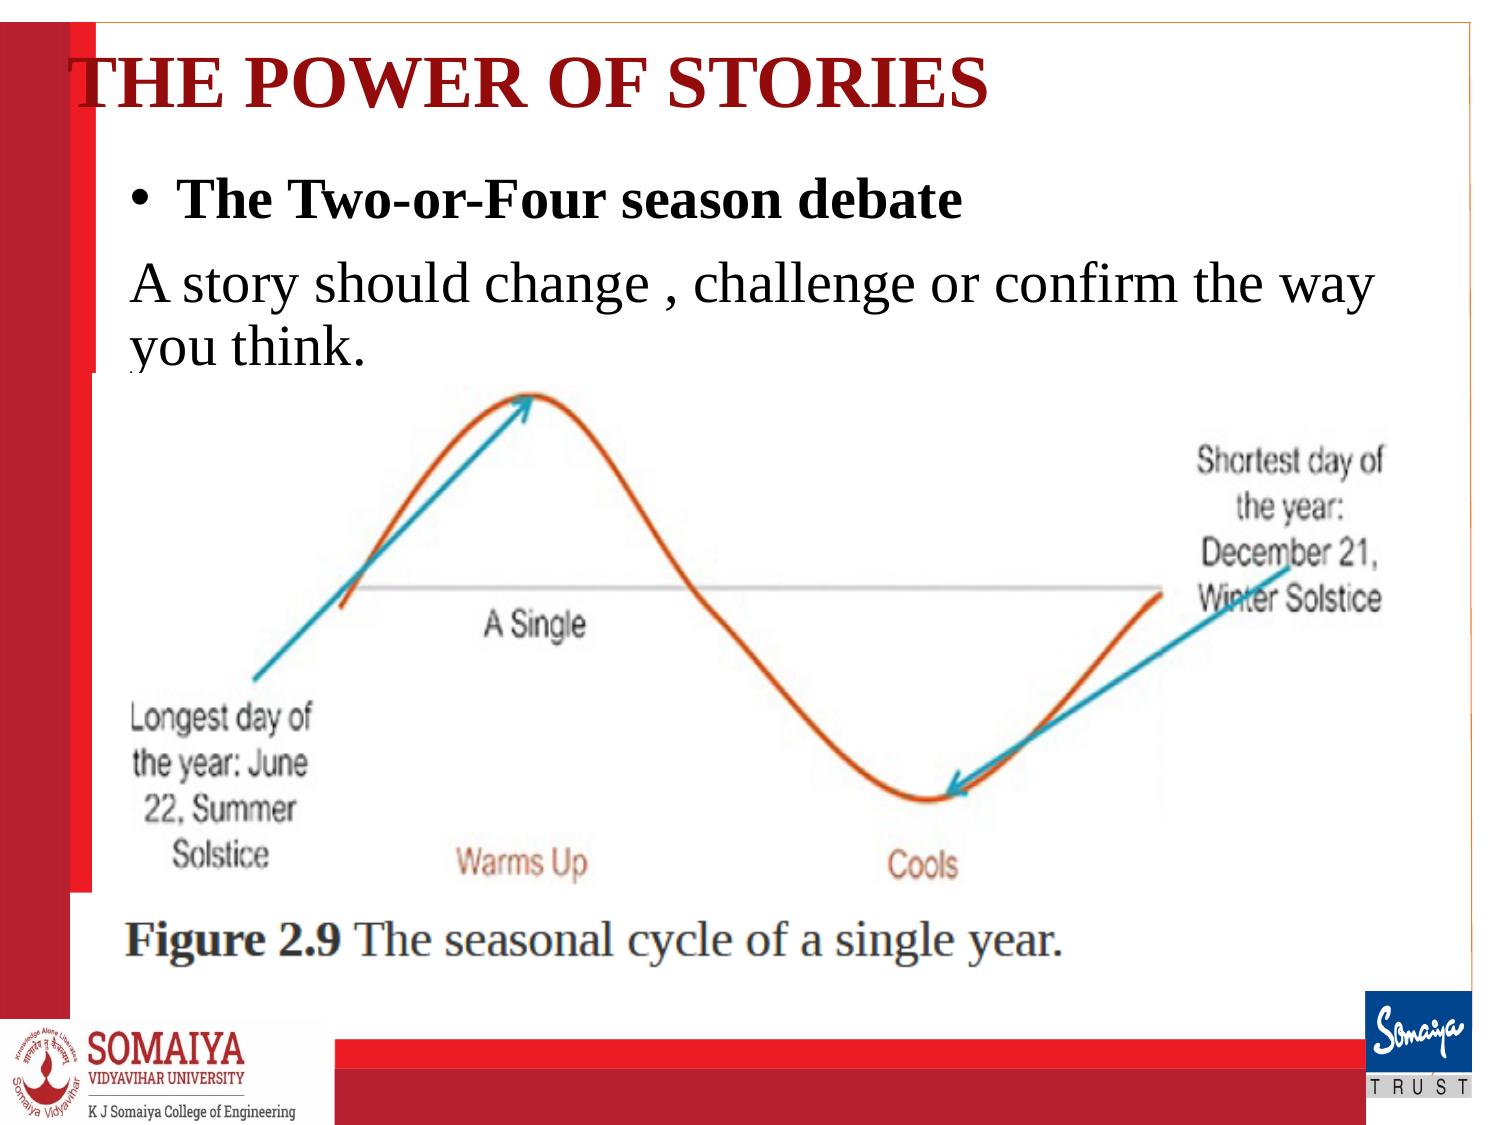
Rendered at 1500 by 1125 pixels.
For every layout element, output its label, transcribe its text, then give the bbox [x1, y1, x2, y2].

picture [335, 1040, 1365, 1125]
picture [0, 22, 1399, 1125]
title THE POWER OF STORIES [53, 35, 1471, 179]
picture [1365, 991, 1472, 1098]
list The Two-or-Four season debate A story should change , challenge or confirm the way you think. [114, 160, 1465, 1024]
